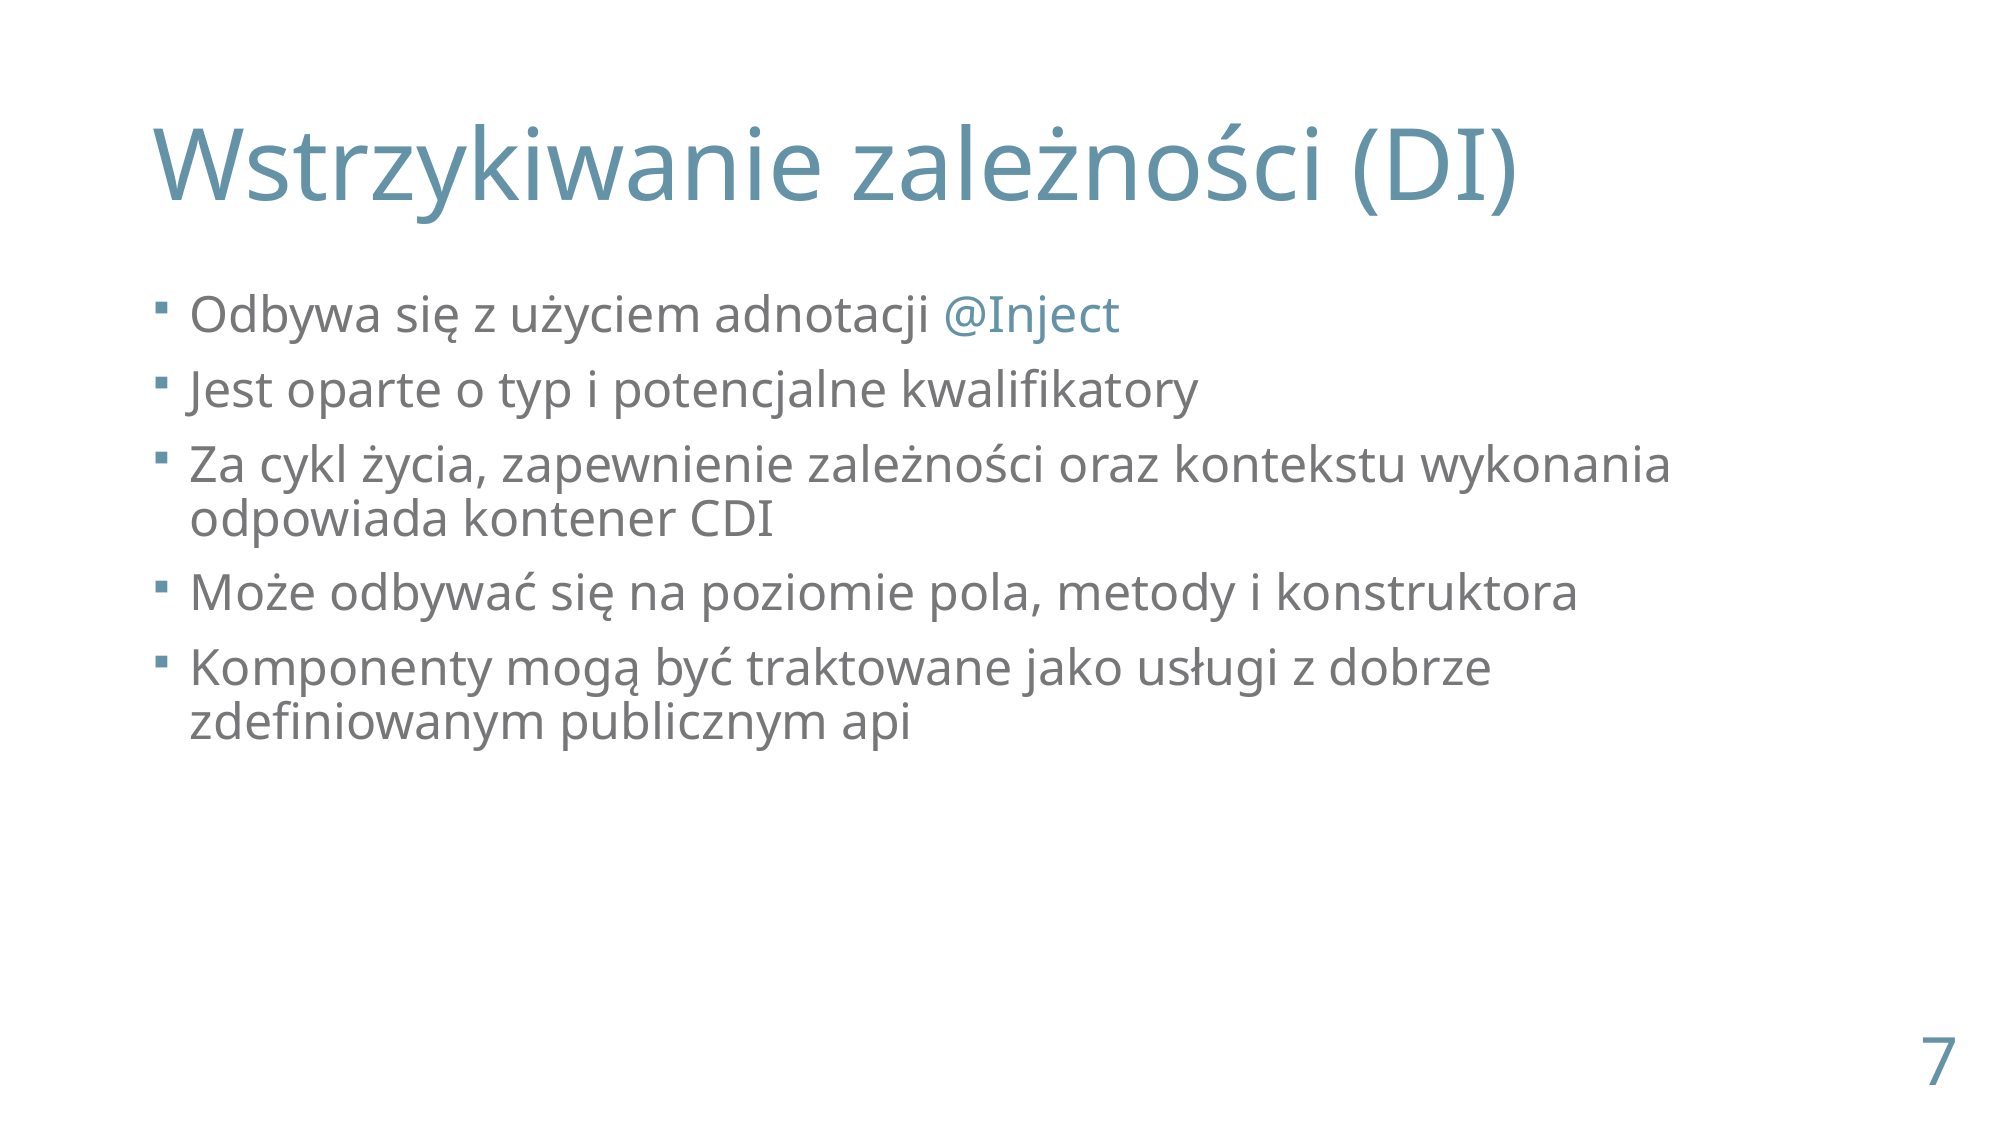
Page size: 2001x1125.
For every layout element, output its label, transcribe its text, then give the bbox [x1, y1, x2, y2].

title Wstrzykiwanie zależności (DI) [137, 59, 1863, 278]
list Odbywa się z użyciem adnotacji @Inject Jest oparte o typ i potencjalne kwalifikatory Za cykl życia, zapewnienie zależności oraz kontekstu wykonania odpowiada kontener CDI Może odbywać się na poziomie pola, metody i konstruktora Komponenty mogą być traktowane jako usługi z dobrze zdefiniowanym publicznym api [137, 281, 1863, 1031]
slide_number 7 [1523, 1034, 1974, 1095]
